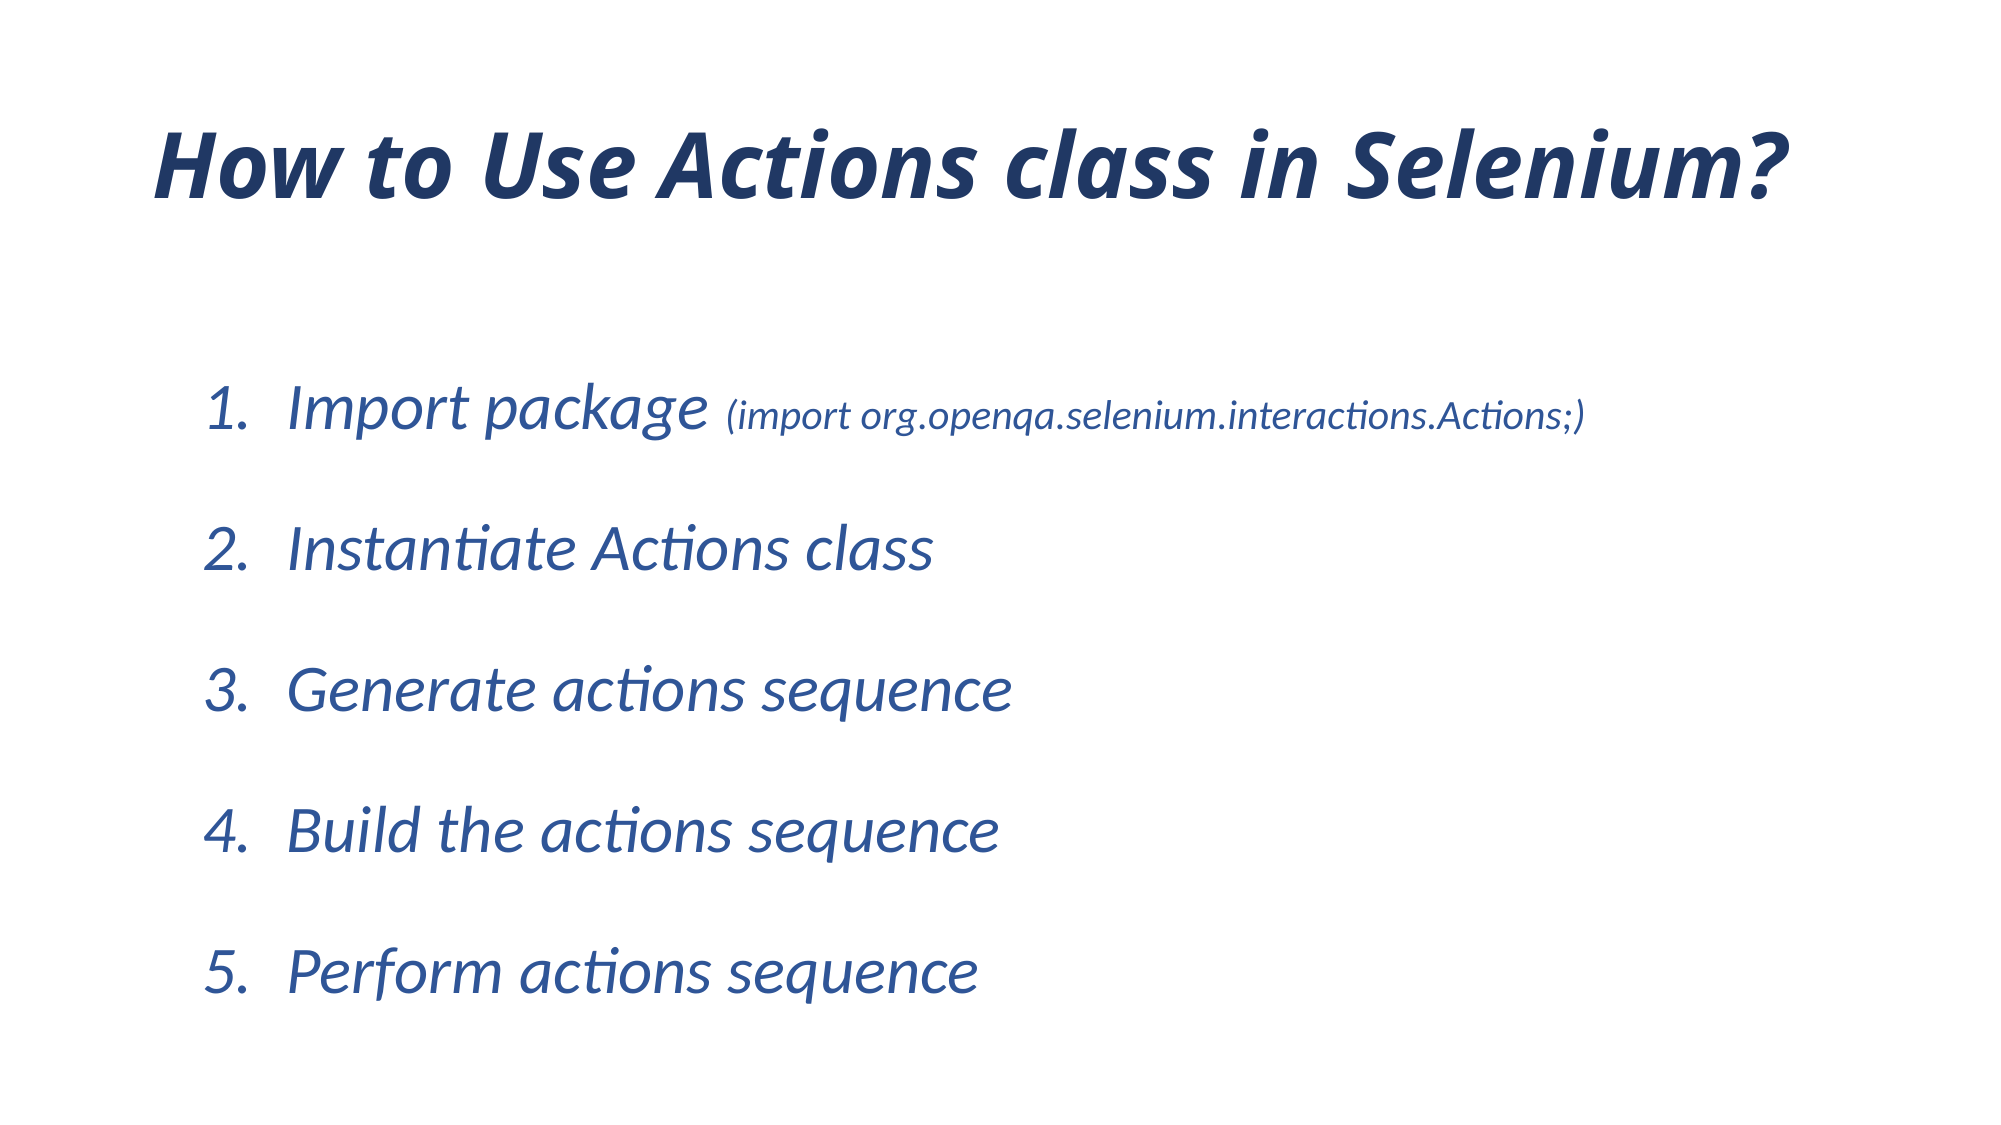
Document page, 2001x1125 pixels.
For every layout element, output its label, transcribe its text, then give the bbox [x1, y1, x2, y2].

list Import package (import org.openqa.selenium.interactions.Actions;) Instantiate Actions class Generate actions sequence Build the actions sequence Perform actions sequence [187, 315, 1913, 1030]
title How to Use Actions class in Selenium? [137, 59, 1863, 278]
